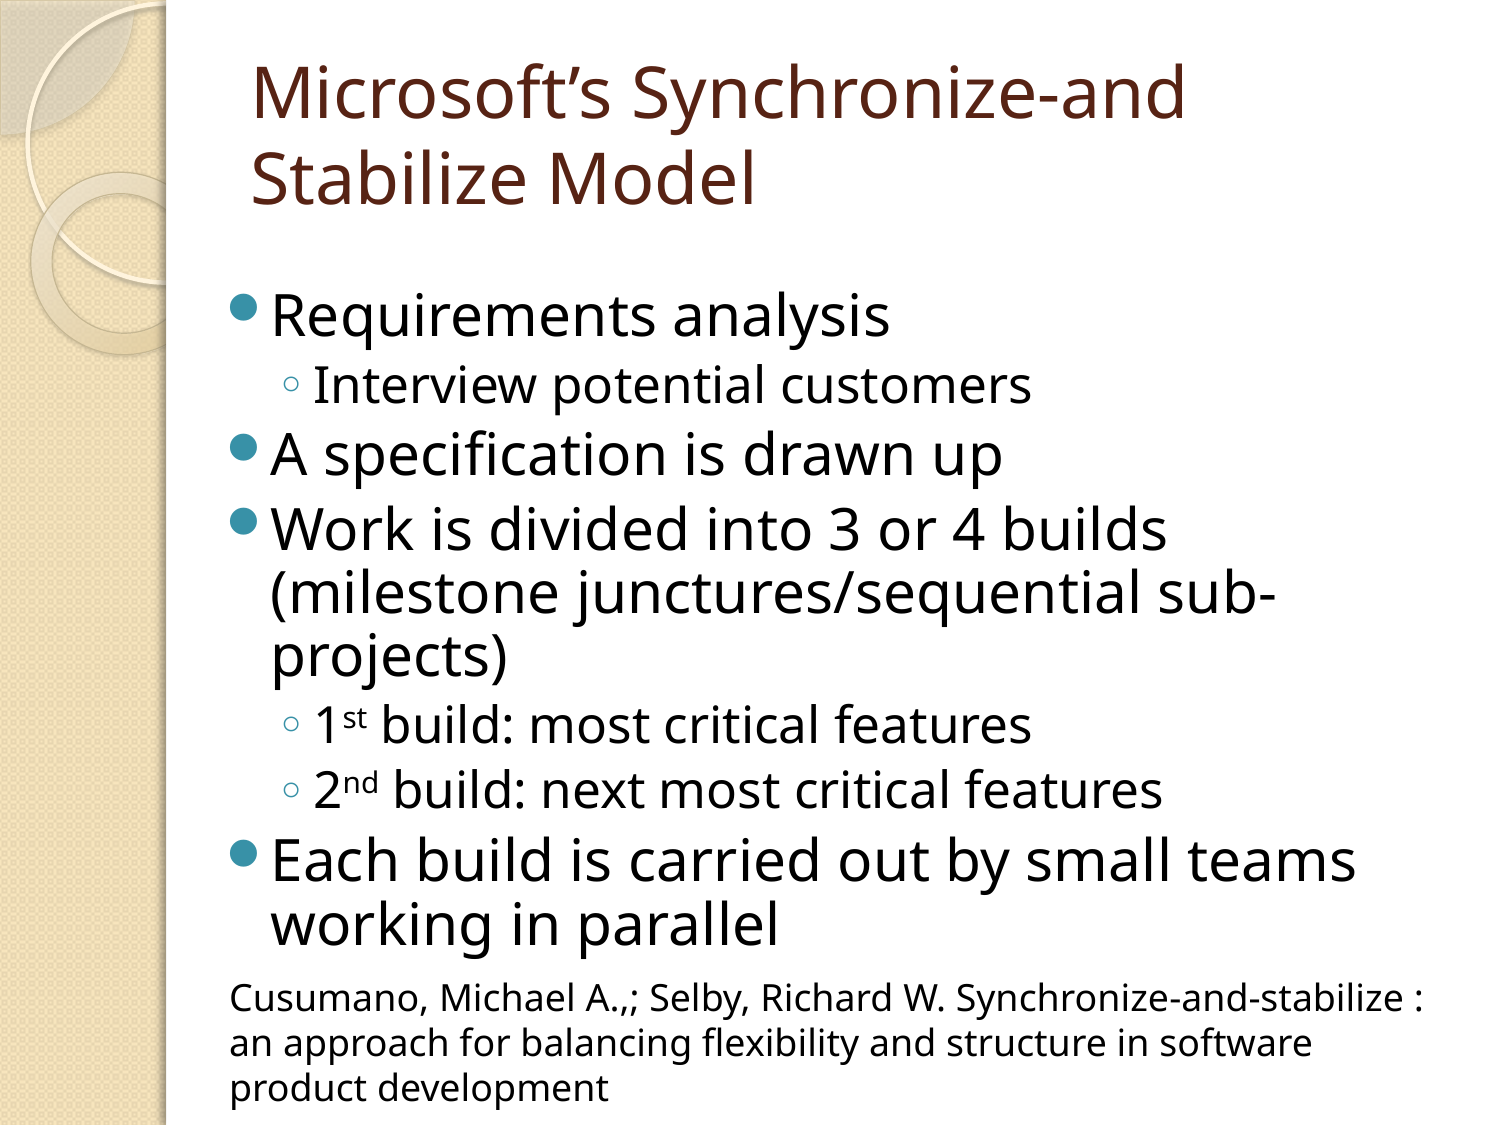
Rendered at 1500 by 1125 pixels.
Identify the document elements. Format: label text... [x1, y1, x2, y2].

list Requirements analysis Interview potential customers A specification is drawn up Work is divided into 3 or 4 builds (milestone junctures/sequential sub-projects) 1st build: most critical features 2nd build: next most critical features Each build is carried out by small teams working in parallel [198, 278, 1450, 967]
text_box Cusumano, Michael A.,; Selby, Richard W. Synchronize-and-stabilize : an approach for balancing flexibility and structure in software product development [214, 966, 1466, 1117]
title Microsoft’s Synchronize-and Stabilize Model [235, 38, 1466, 227]
